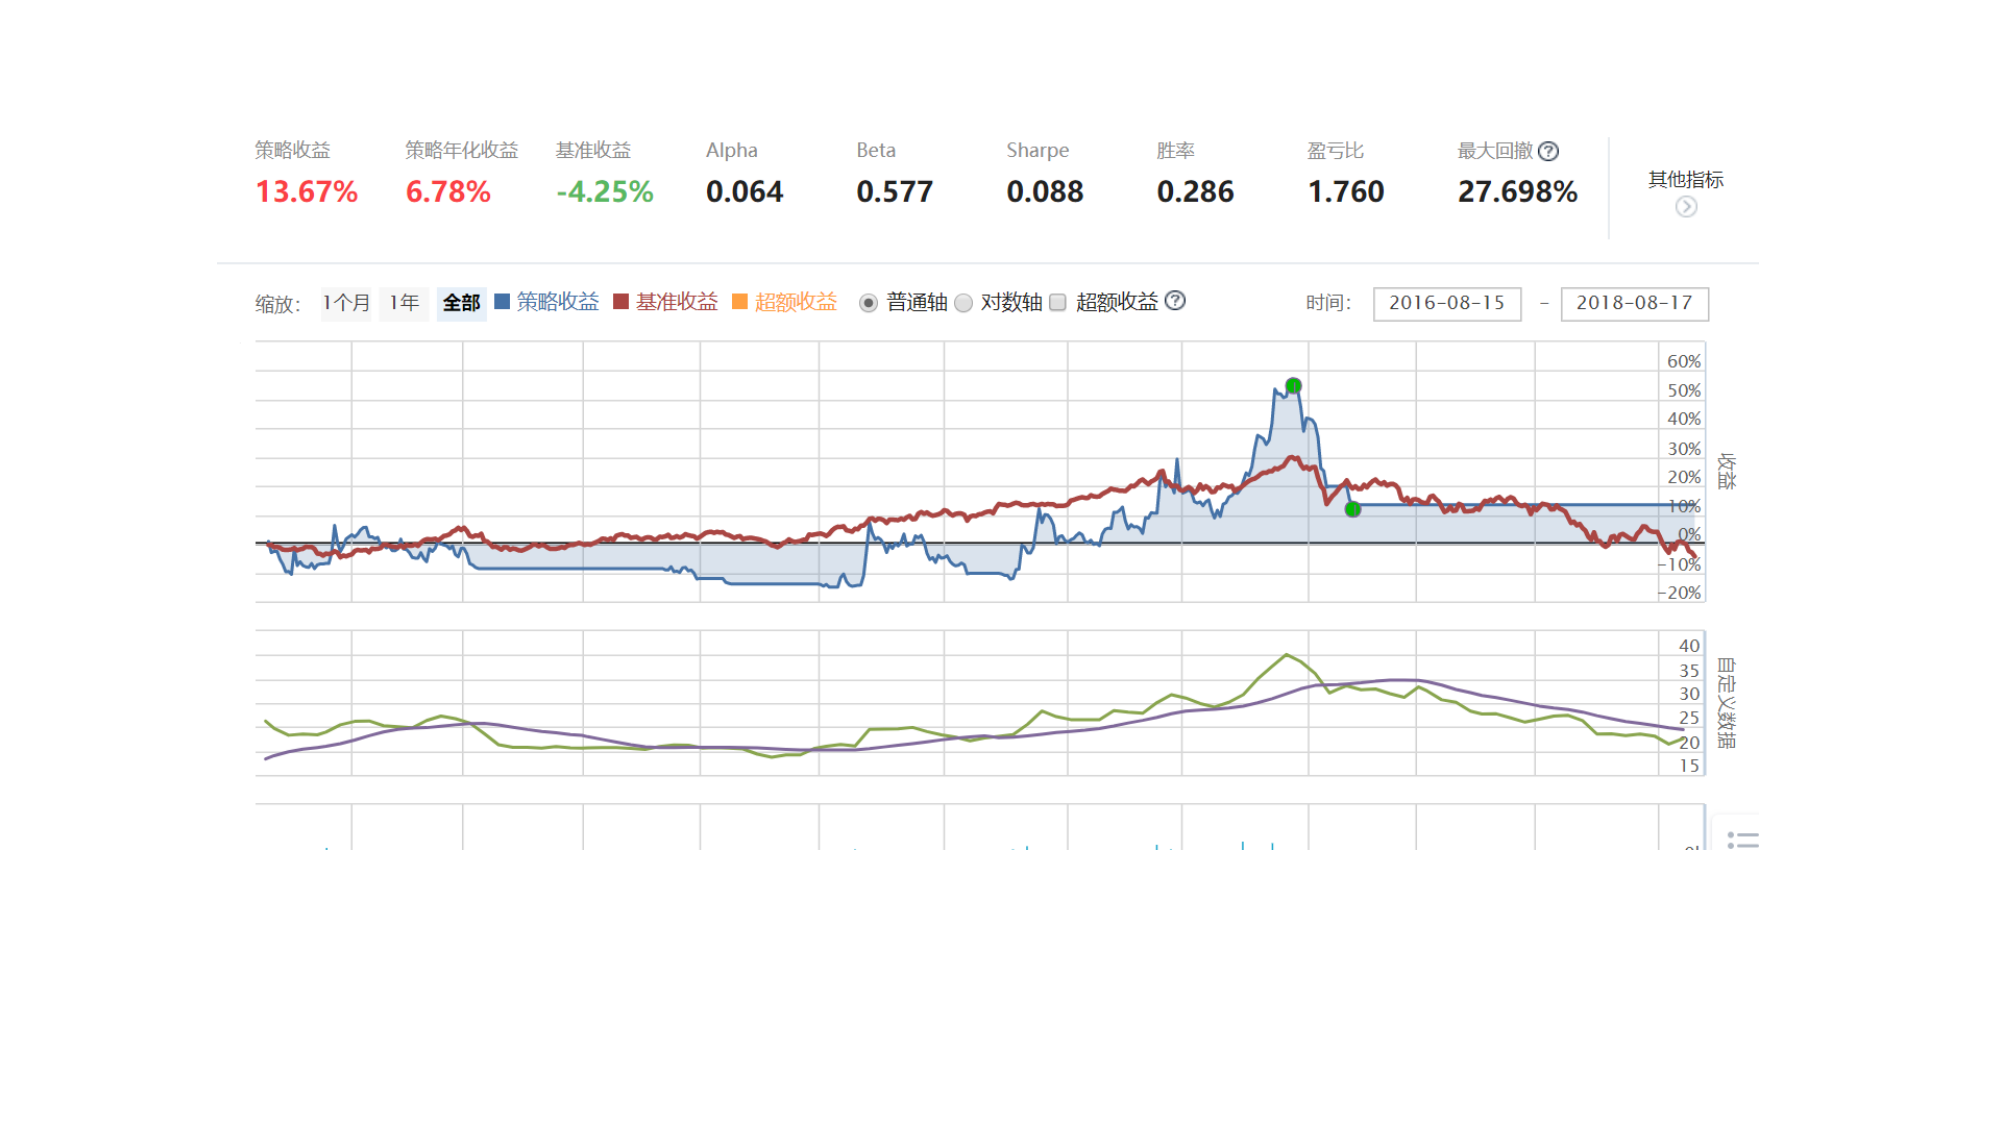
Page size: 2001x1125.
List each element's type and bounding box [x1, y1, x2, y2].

picture [217, 107, 1759, 850]
